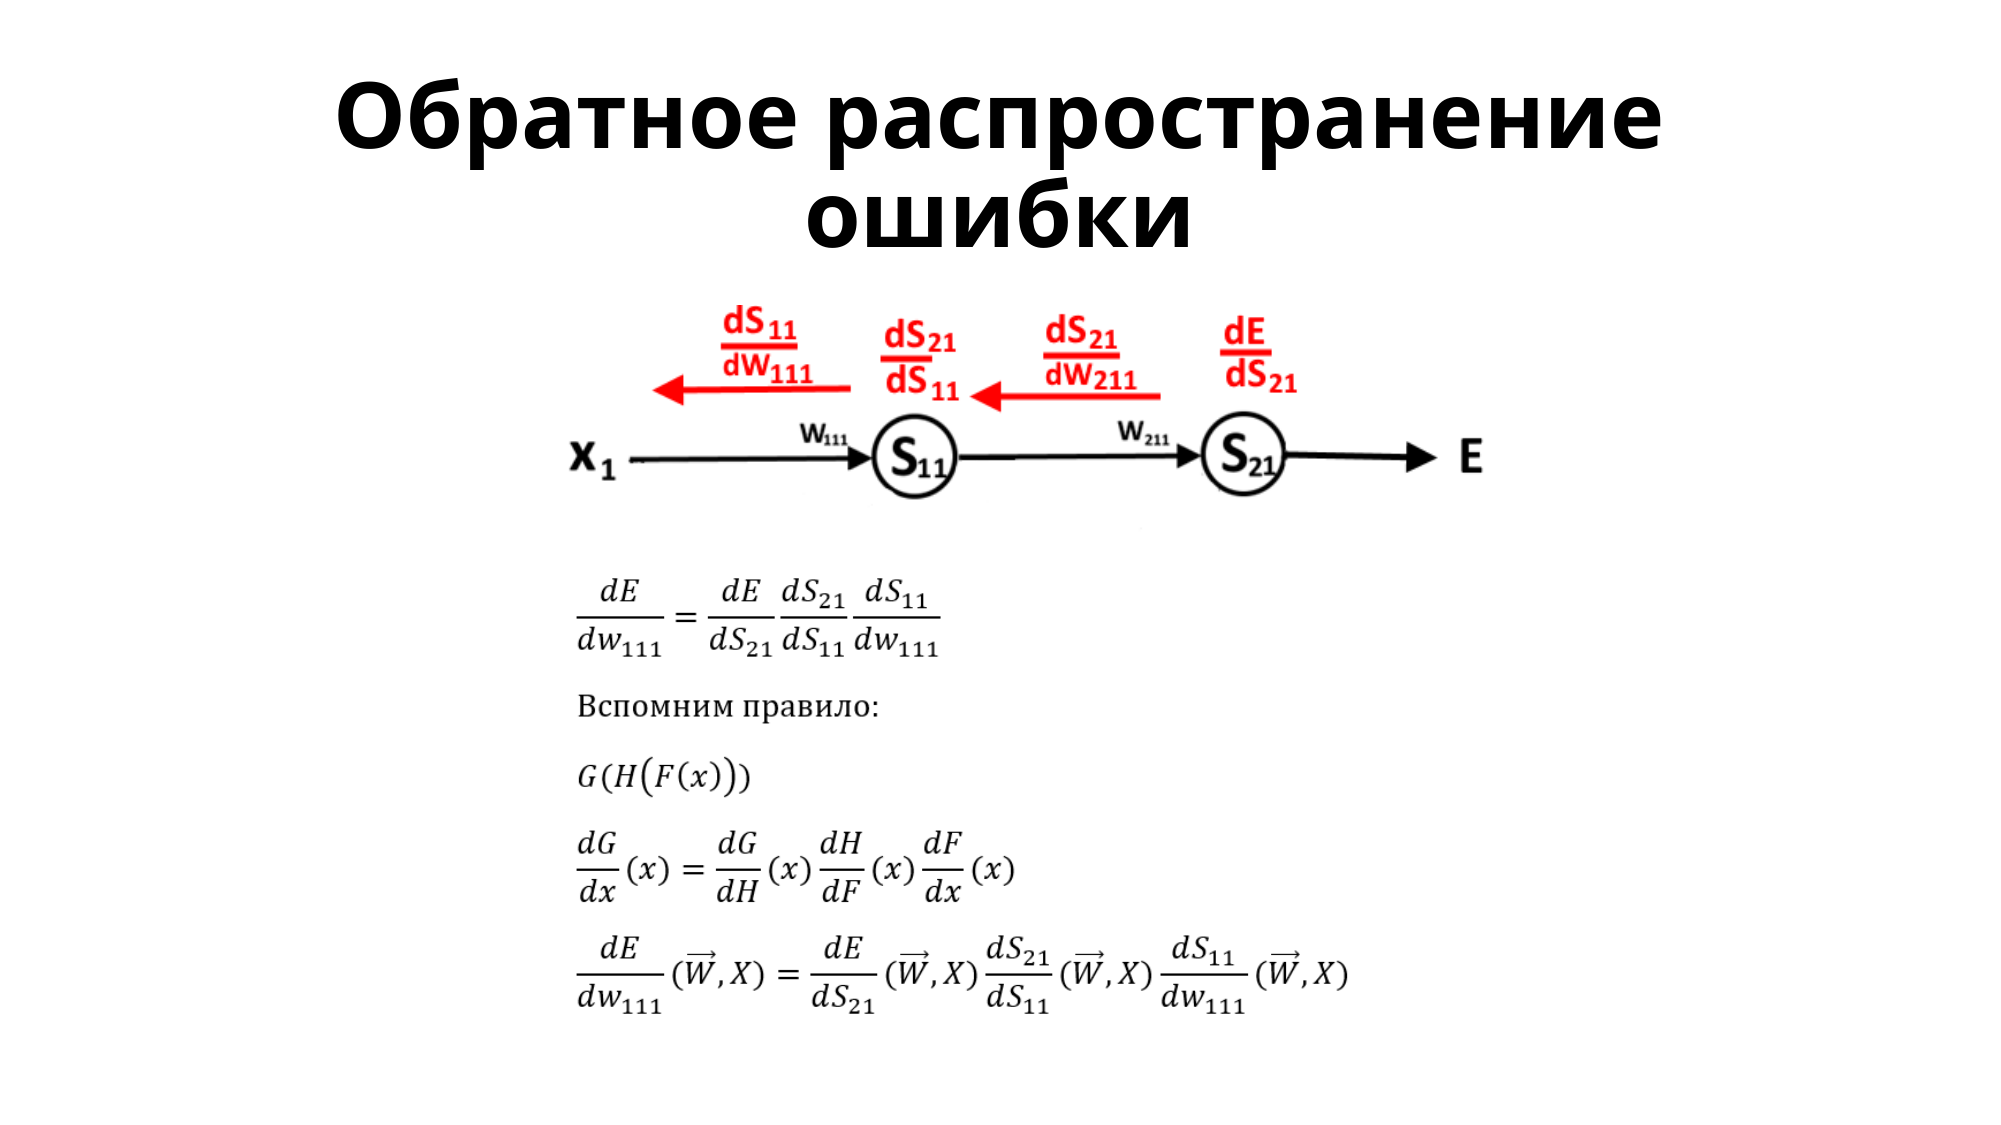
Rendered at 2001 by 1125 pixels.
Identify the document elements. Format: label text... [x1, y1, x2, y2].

picture [535, 305, 1502, 542]
picture [564, 568, 1361, 1053]
title Обратное распространение ошибки [137, 59, 1863, 278]
